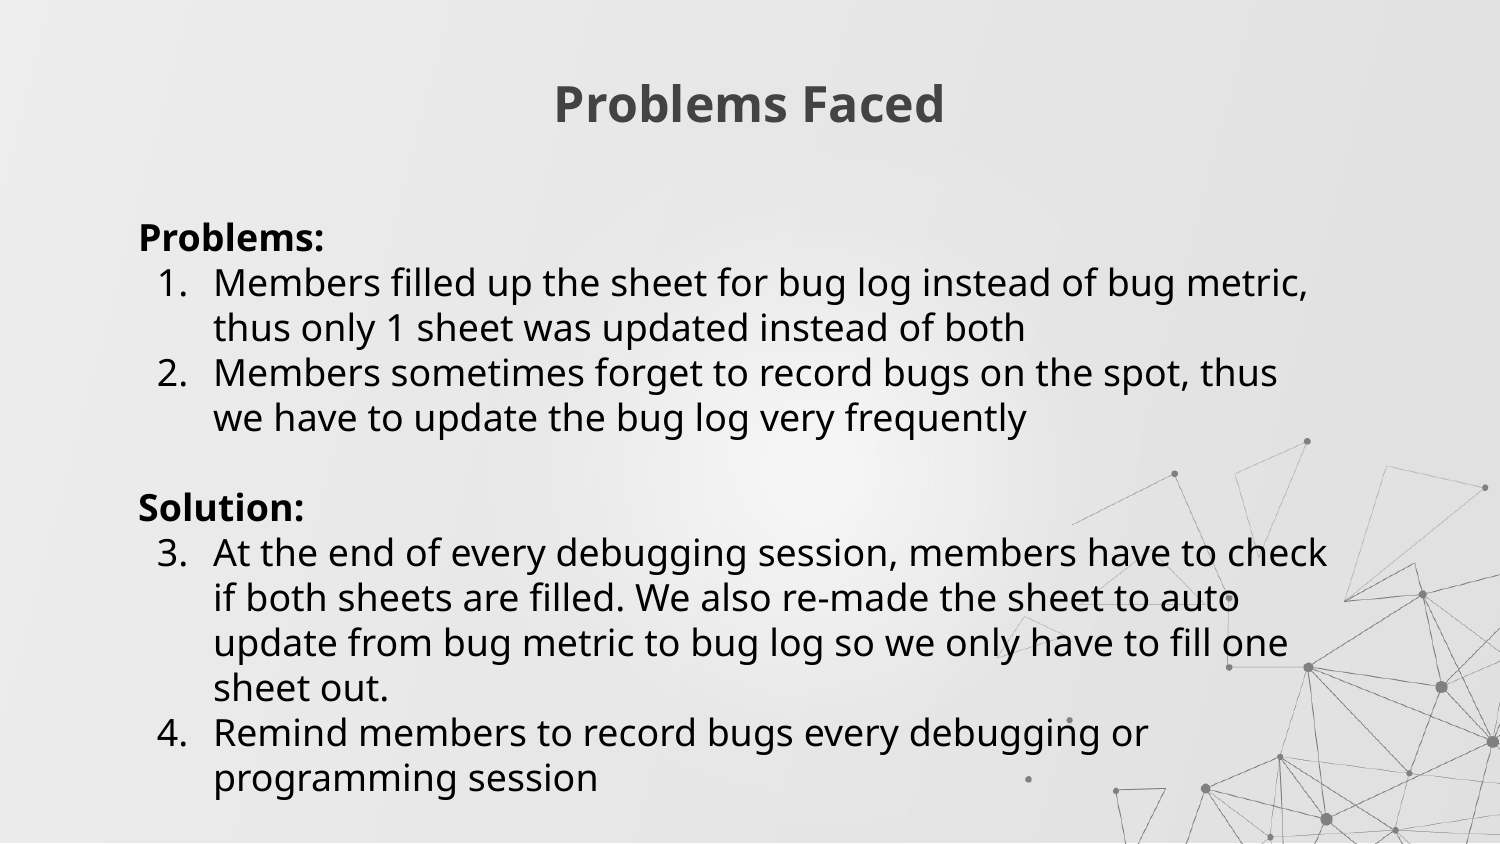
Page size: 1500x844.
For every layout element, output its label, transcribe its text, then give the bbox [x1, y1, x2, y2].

text_box Problems: Members filled up the sheet for bug log instead of bug metric, thus only 1 sheet was updated instead of both Members sometimes forget to record bugs on the spot, thus we have to update the bug log very frequently Solution: At the end of every debugging session, members have to check if both sheets are filled. We also re-made the sheet to auto update from bug metric to bug log so we only have to fill one sheet out. Remind members to record bugs every debugging or programming session [123, 199, 1355, 811]
picture [0, 0, 1500, 844]
title Problems Faced [322, 57, 1178, 199]
